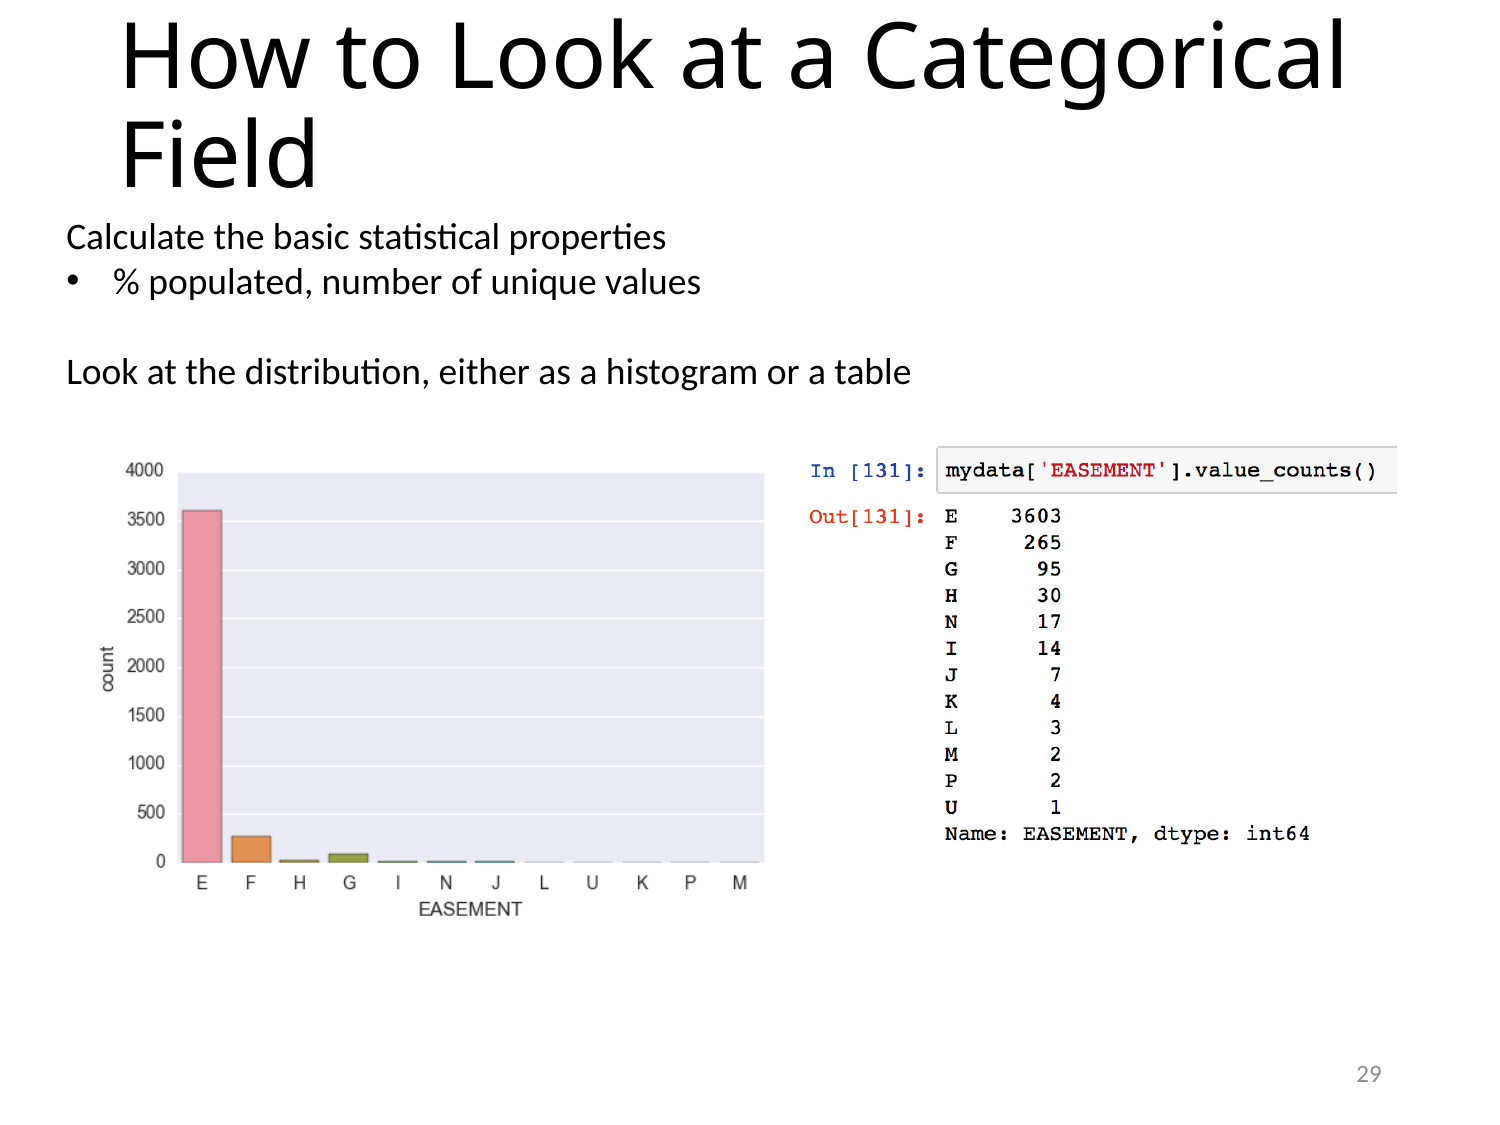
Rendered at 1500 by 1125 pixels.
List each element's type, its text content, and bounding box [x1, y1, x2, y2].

text_box Calculate the basic statistical properties % populated, number of unique values Look at the distribution, either as a histogram or a table [51, 204, 1449, 400]
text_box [83, 421, 1397, 926]
title How to Look at a Categorical Field [103, 0, 1397, 204]
slide_number 29 [1059, 1042, 1397, 1103]
